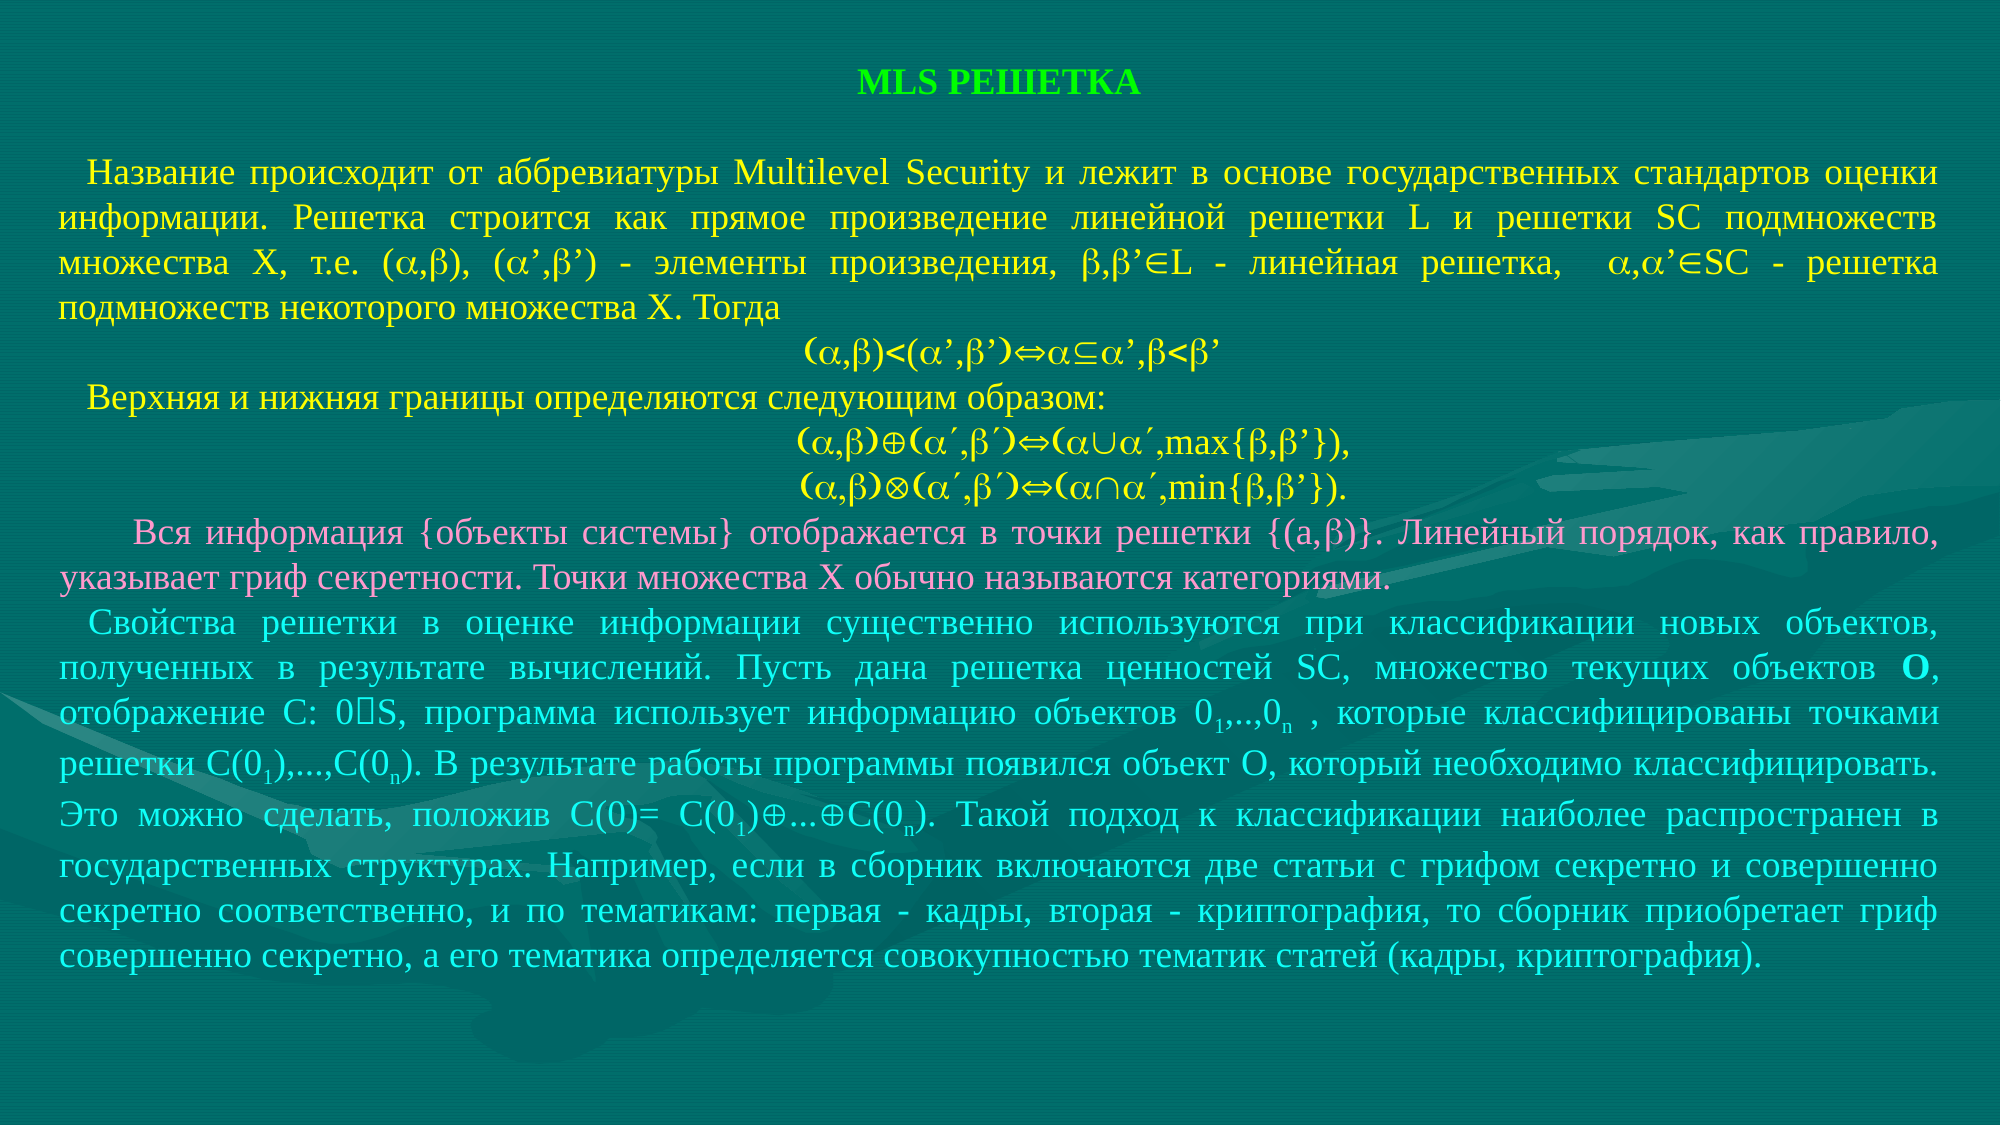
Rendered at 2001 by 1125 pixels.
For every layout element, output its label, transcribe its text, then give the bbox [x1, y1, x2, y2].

text_box MLS РЕШЕТКА Название происходит от аббревиатуры Multilevel Security и лежит в основе государственных стандартов оценки информации. Решетка строится как прямое произведение линейной решетки L и решетки SC подмножеств множества X, т.е. (,), (’,’) - элементы произведения, ,’L - линейная решетка, ,’SC - решетка подмножеств некоторого множества X. Тогда ,)(’,’’,’ Верхняя и нижняя границы определяются следующим образом: max{,’}), min{,’}). Вся информация {объекты системы} отображается в точки решетки {(а,)}. Линейный порядок, как правило, указывает гриф секретности. Точки множества X обычно называются категориями. Свойства решетки в оценке информации существенно используются при классификации новых объектов, полученных в результате вычислений. Пусть дана решетка ценностей SC, множество текущих объектов О, отображение С: 0S, программа использует информацию объектов 01,..,0n , которые классифицированы точками решетки С(01),...,С(0n). В результате работы программы появился объект О, который необходимо классифицировать. Это можно сделать, положив С(0)= C(01)...C(0n). Такой подход к классификации наиболее распространен в государственных структурах. Например, если в сборник включаются две статьи с грифом секретно и совершенно секретно соответственно, и по тематикам: первая - кадры, вторая - криптография, то сборник приобретает гриф совершенно секретно, а его тематика определяется совокупностью тематик статей (кадры, криптография). [42, 49, 1956, 1073]
